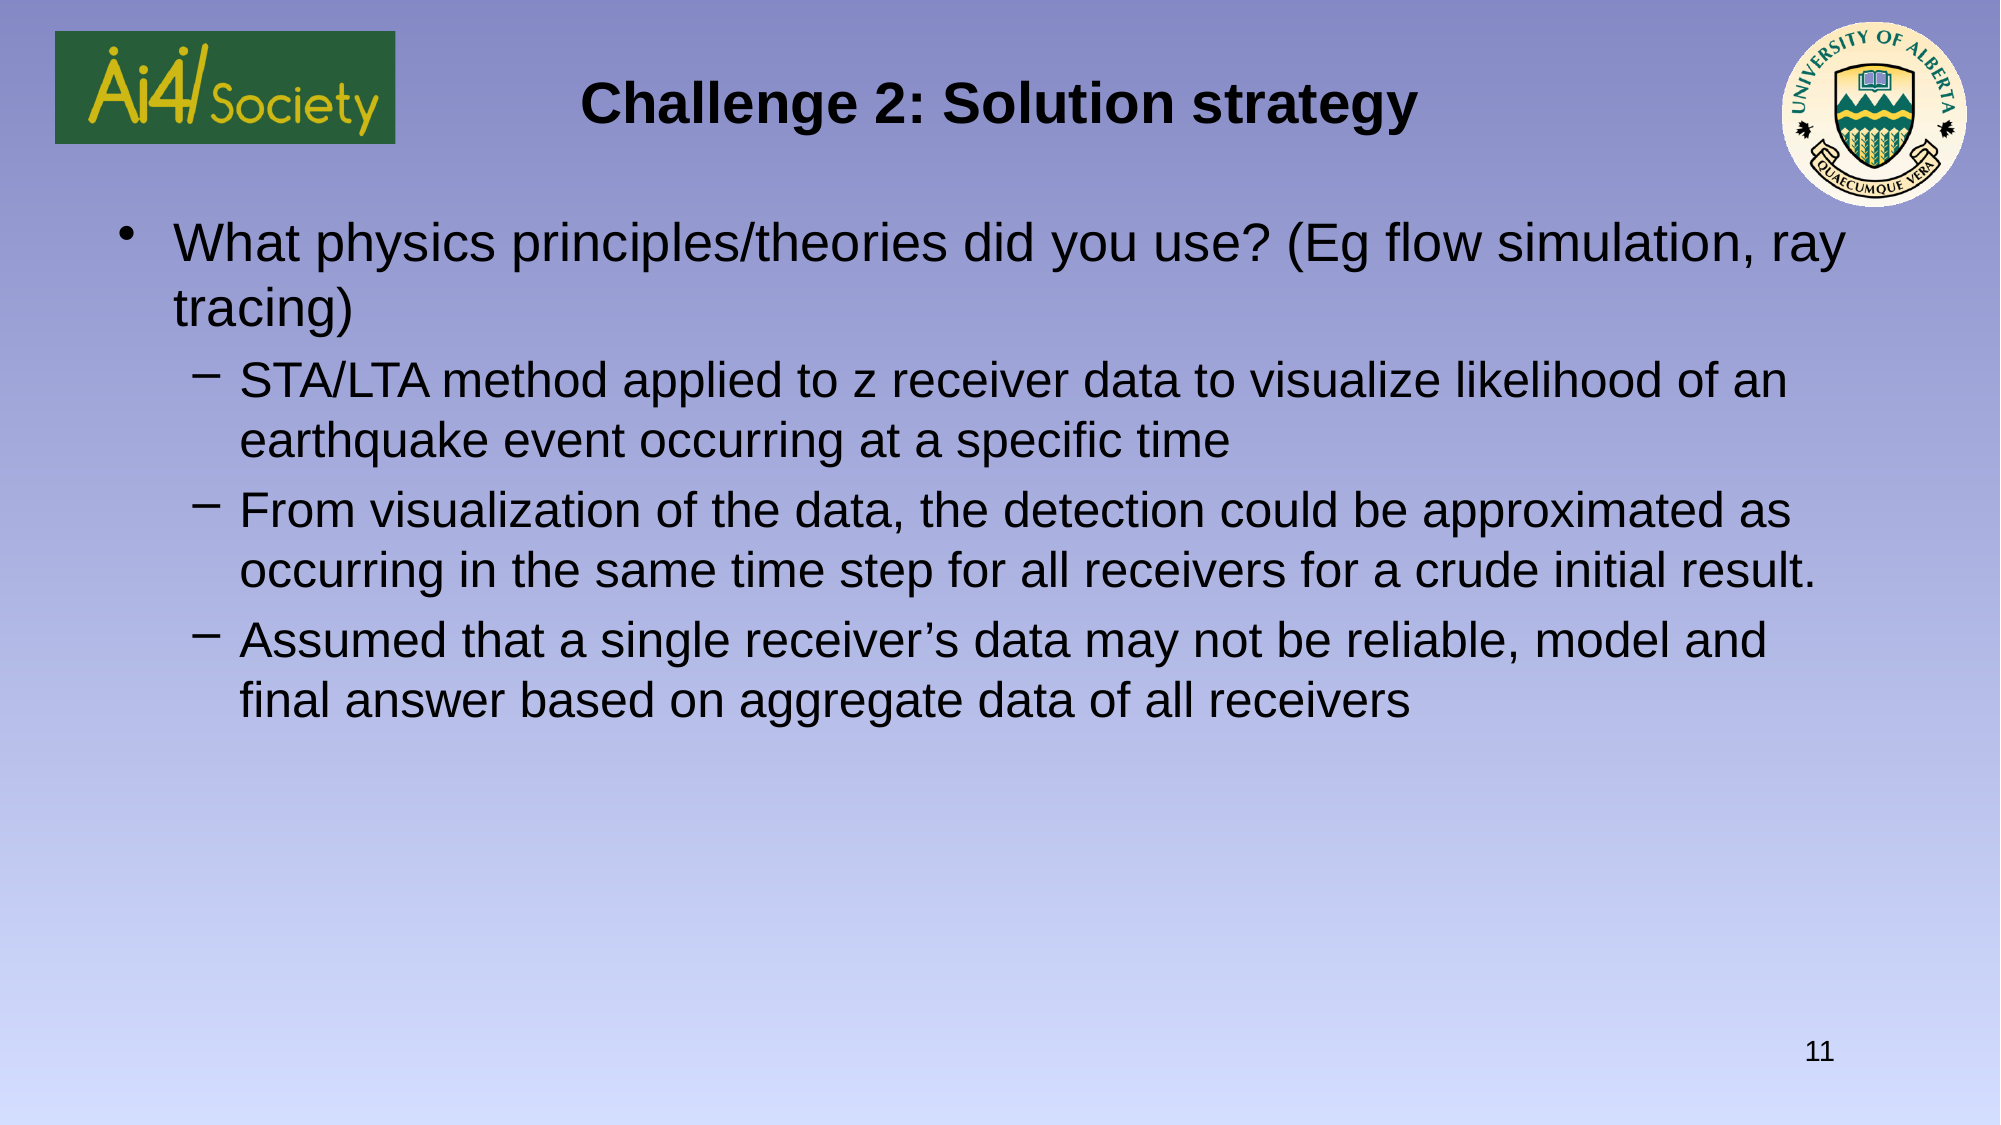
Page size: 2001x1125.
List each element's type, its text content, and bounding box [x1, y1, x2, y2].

picture [1767, 7, 1981, 221]
list What physics principles/theories did you use? (Eg flow simulation, ray tracing) STA/LTA method applied to z receiver data to visualize likelihood of an earthquake event occurring at a specific time From visualization of the data, the detection could be approximated as occurring in the same time step for all receivers for a crude initial result. Assumed that a single receiver’s data may not be reliable, model and final answer based on aggregate data of all receivers [102, 200, 1886, 913]
title Challenge 2: Solution strategy [150, 24, 1850, 175]
picture [55, 31, 150, 144]
slide_number 11 [1433, 1025, 1850, 1100]
